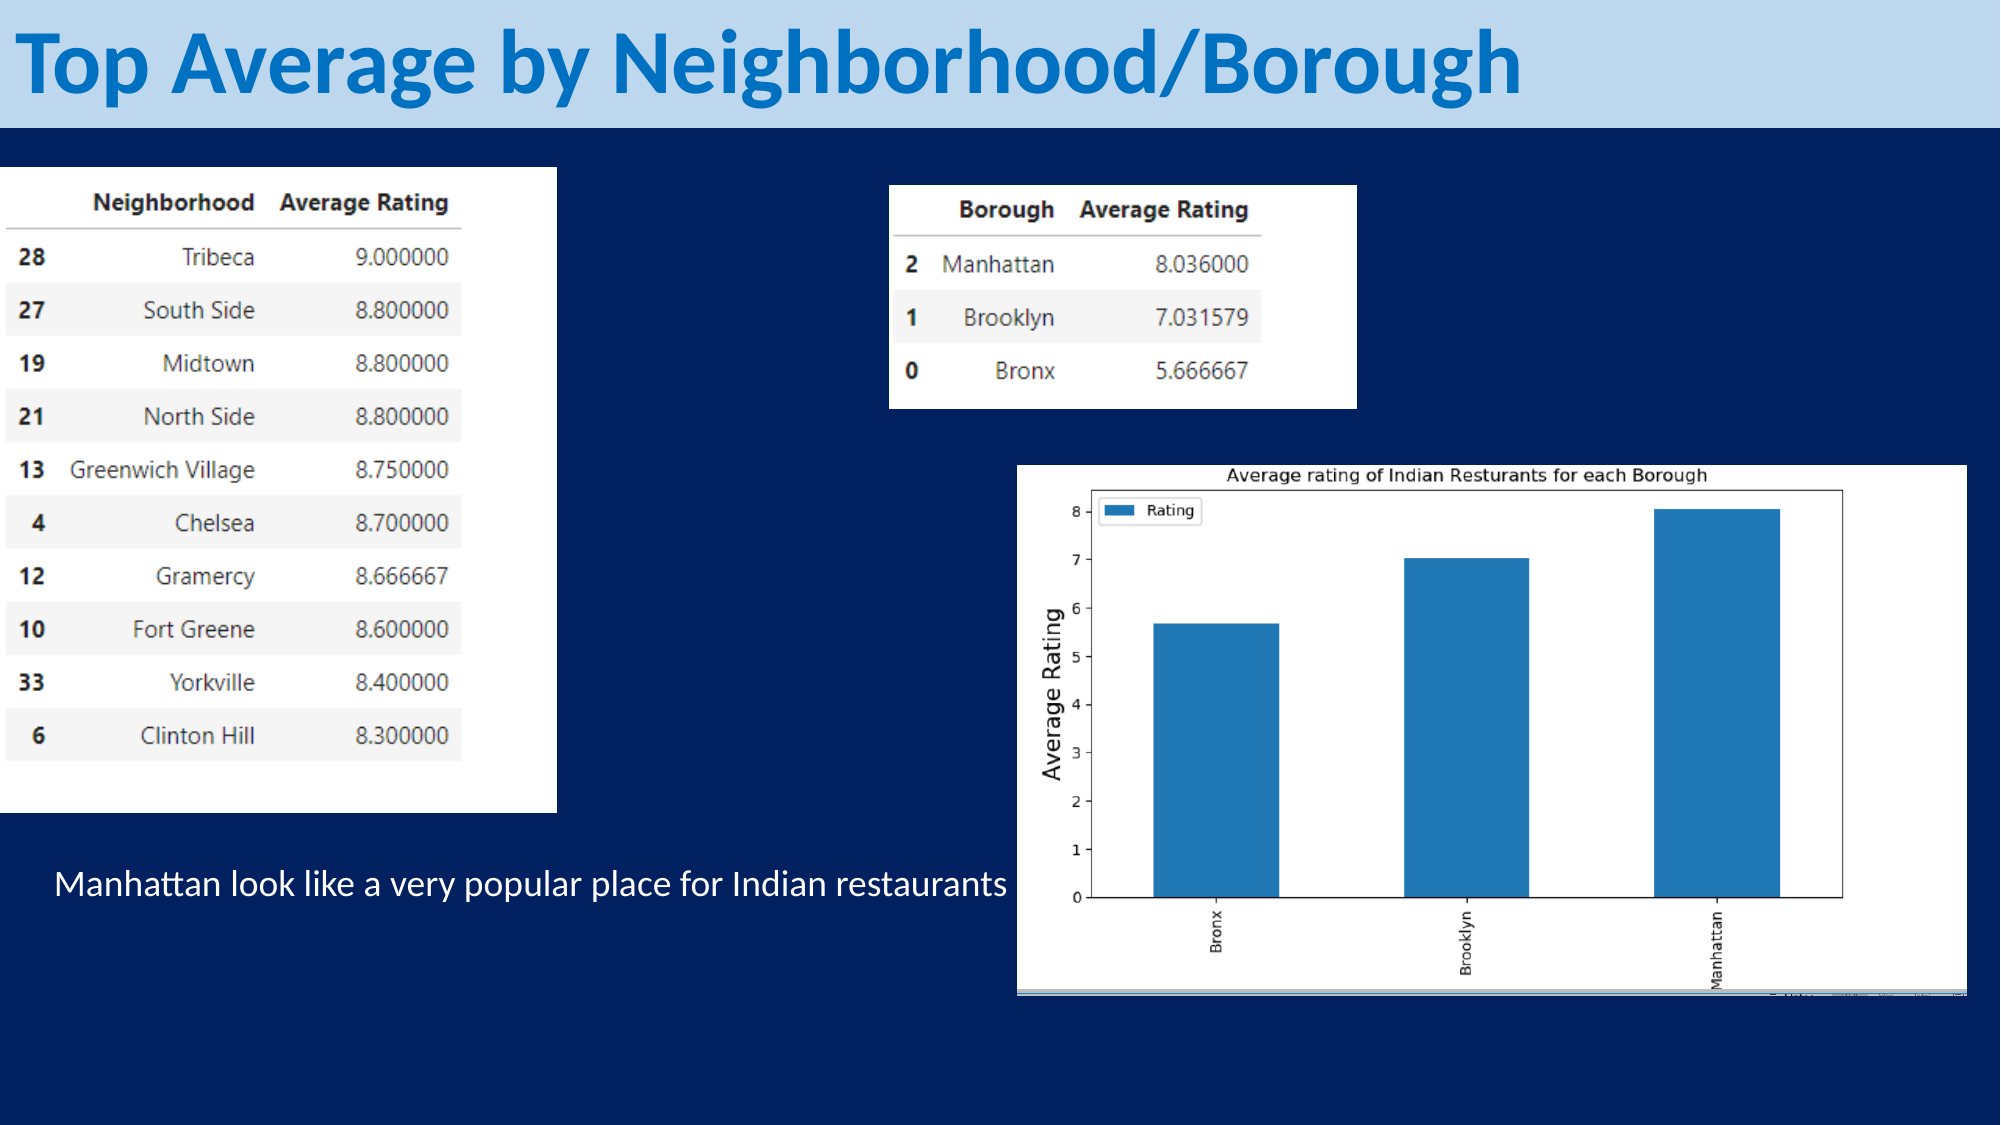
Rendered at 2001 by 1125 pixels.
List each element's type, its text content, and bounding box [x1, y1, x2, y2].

picture [1017, 465, 1967, 996]
picture [0, 167, 557, 813]
text_box Top Average by Neighborhood/Borough [0, 0, 2000, 128]
text_box Manhattan look like a very popular place for Indian restaurants [39, 851, 1017, 912]
picture [889, 185, 1358, 409]
